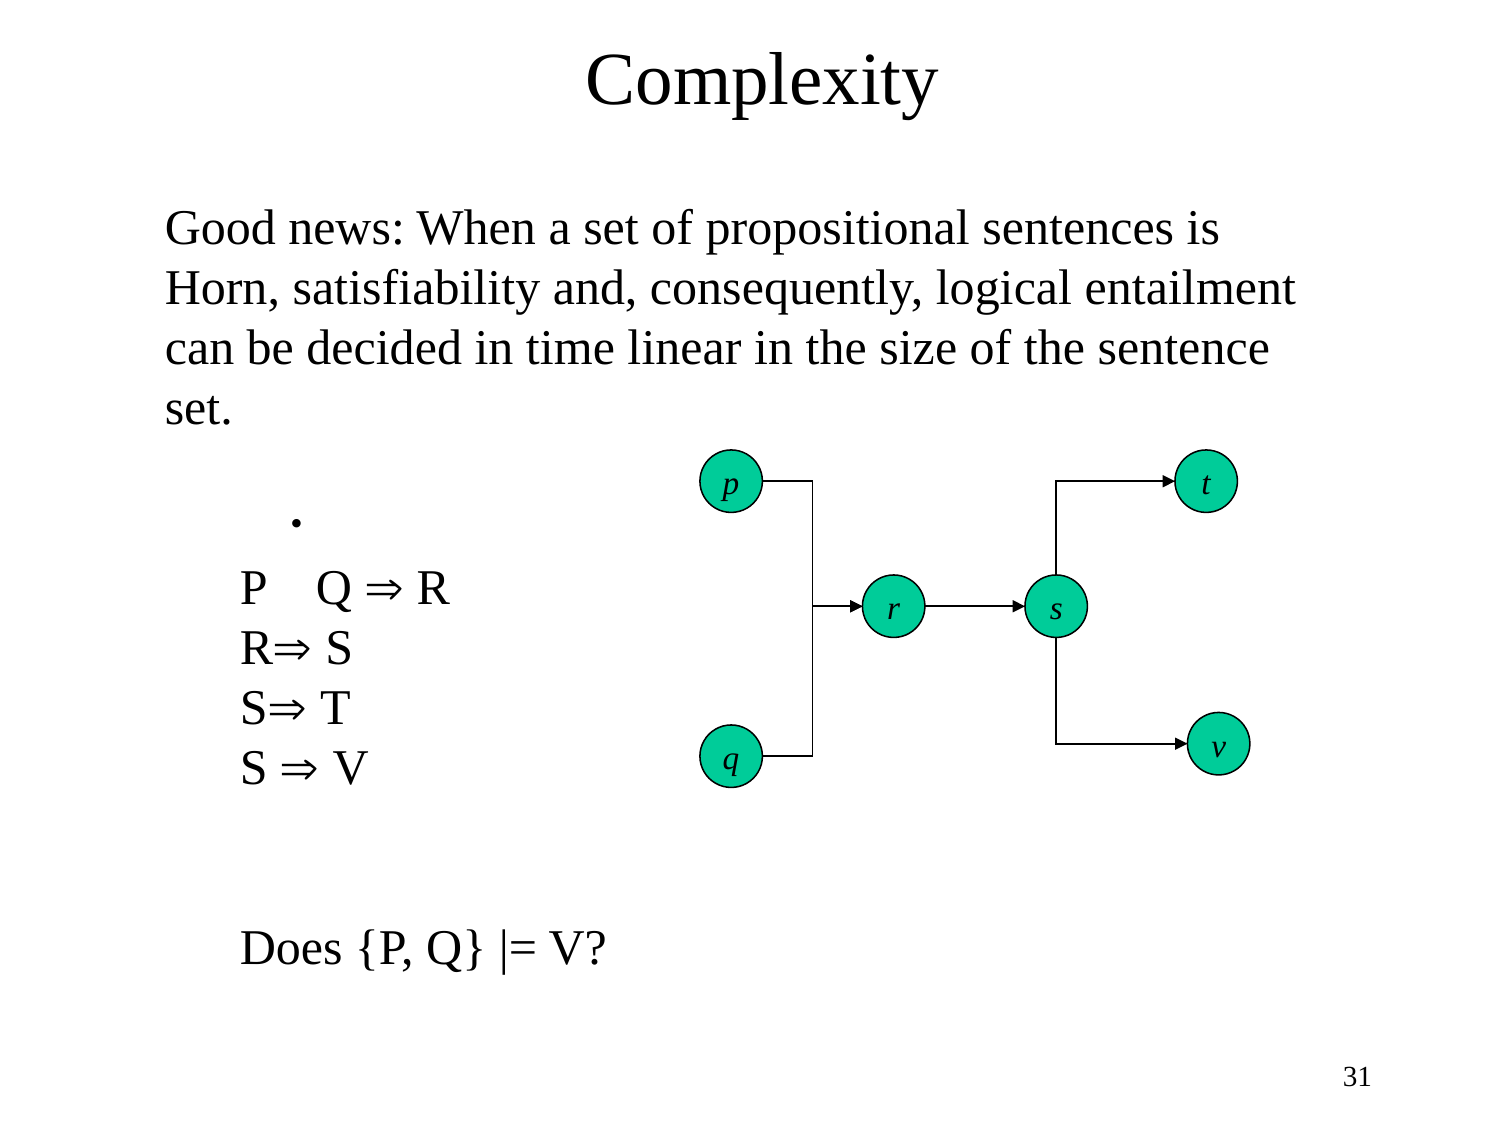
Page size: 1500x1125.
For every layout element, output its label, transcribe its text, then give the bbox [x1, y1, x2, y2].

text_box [699, 449, 1251, 788]
text_box Good news: When a set of propositional sentences is Horn, satisfiability and, consequently, logical entailment can be decided in time linear in the size of the sentence set. P Q  R R S S T S  V Does {P, Q} |= V? [149, 187, 1363, 983]
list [288, 515, 309, 537]
slide_number 31 [1074, 1049, 1388, 1125]
title Complexity [124, 0, 1401, 151]
